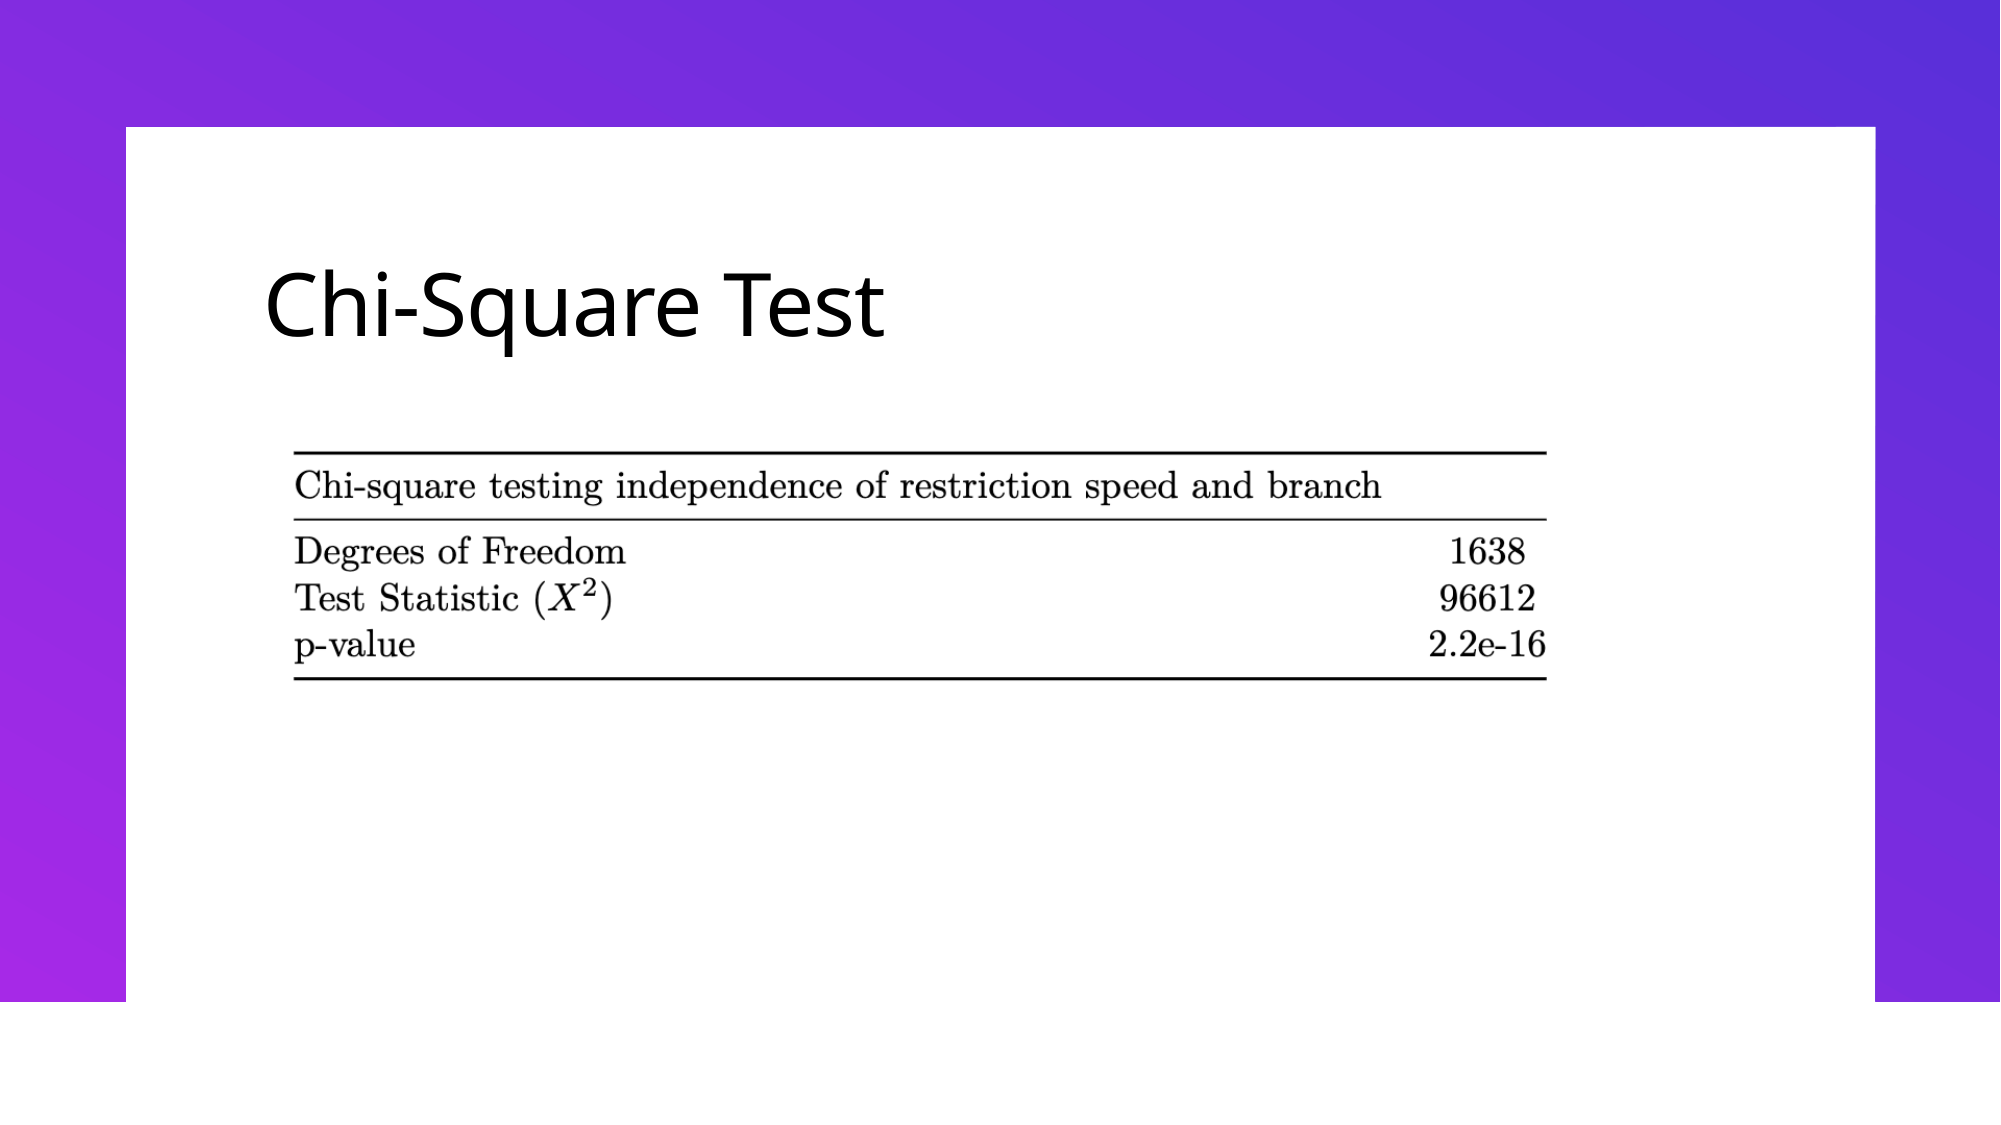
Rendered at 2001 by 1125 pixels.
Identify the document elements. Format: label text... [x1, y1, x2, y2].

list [278, 426, 1575, 698]
title Chi-Square Test [248, 248, 1749, 470]
